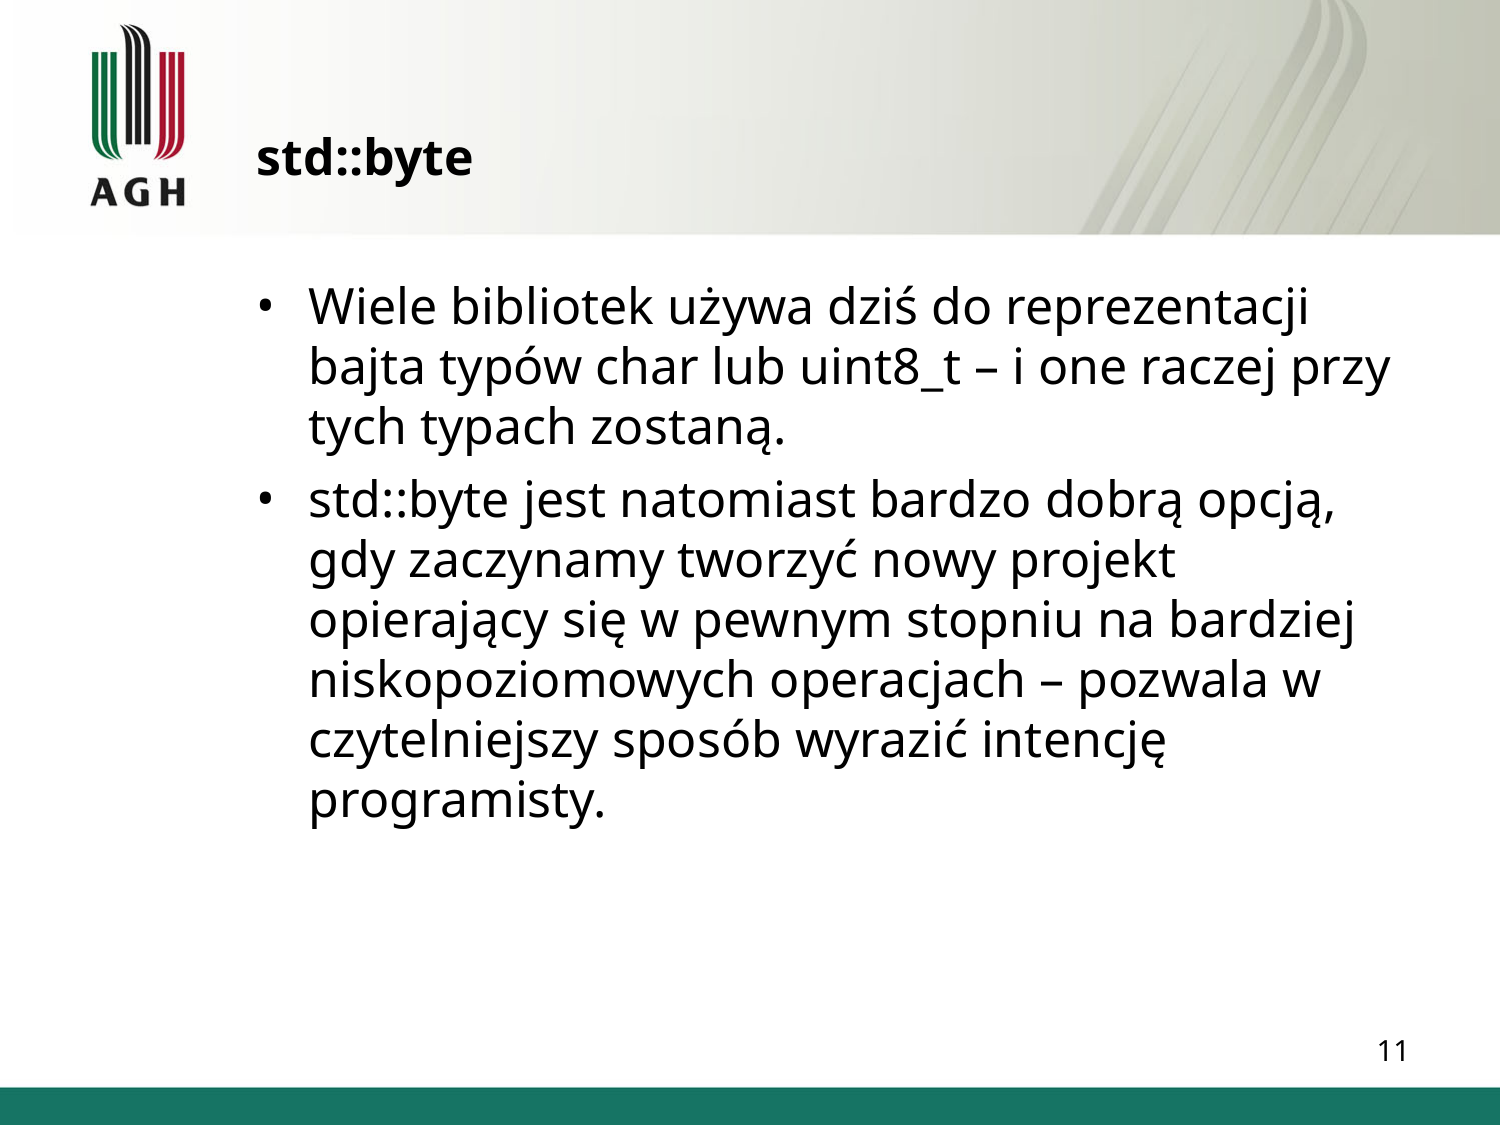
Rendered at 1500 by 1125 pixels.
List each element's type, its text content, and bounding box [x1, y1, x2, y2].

text_box Wiele bibliotek używa dziś do reprezentacji bajta typów char lub uint8_t – i one raczej przy tych typach zostaną. std::byte jest natomiast bardzo dobrą opcją, gdy zaczynamy tworzyć nowy projekt opierający się w pewnym stopniu na bardziej niskopoziomowych operacjach – pozwala w czytelniejszy sposób wyrazić intencję programisty. [242, 267, 1425, 1005]
text_box 1 [1074, 1024, 1425, 1103]
text_box std::byte [242, 78, 1425, 233]
picture [0, 0, 1500, 1125]
